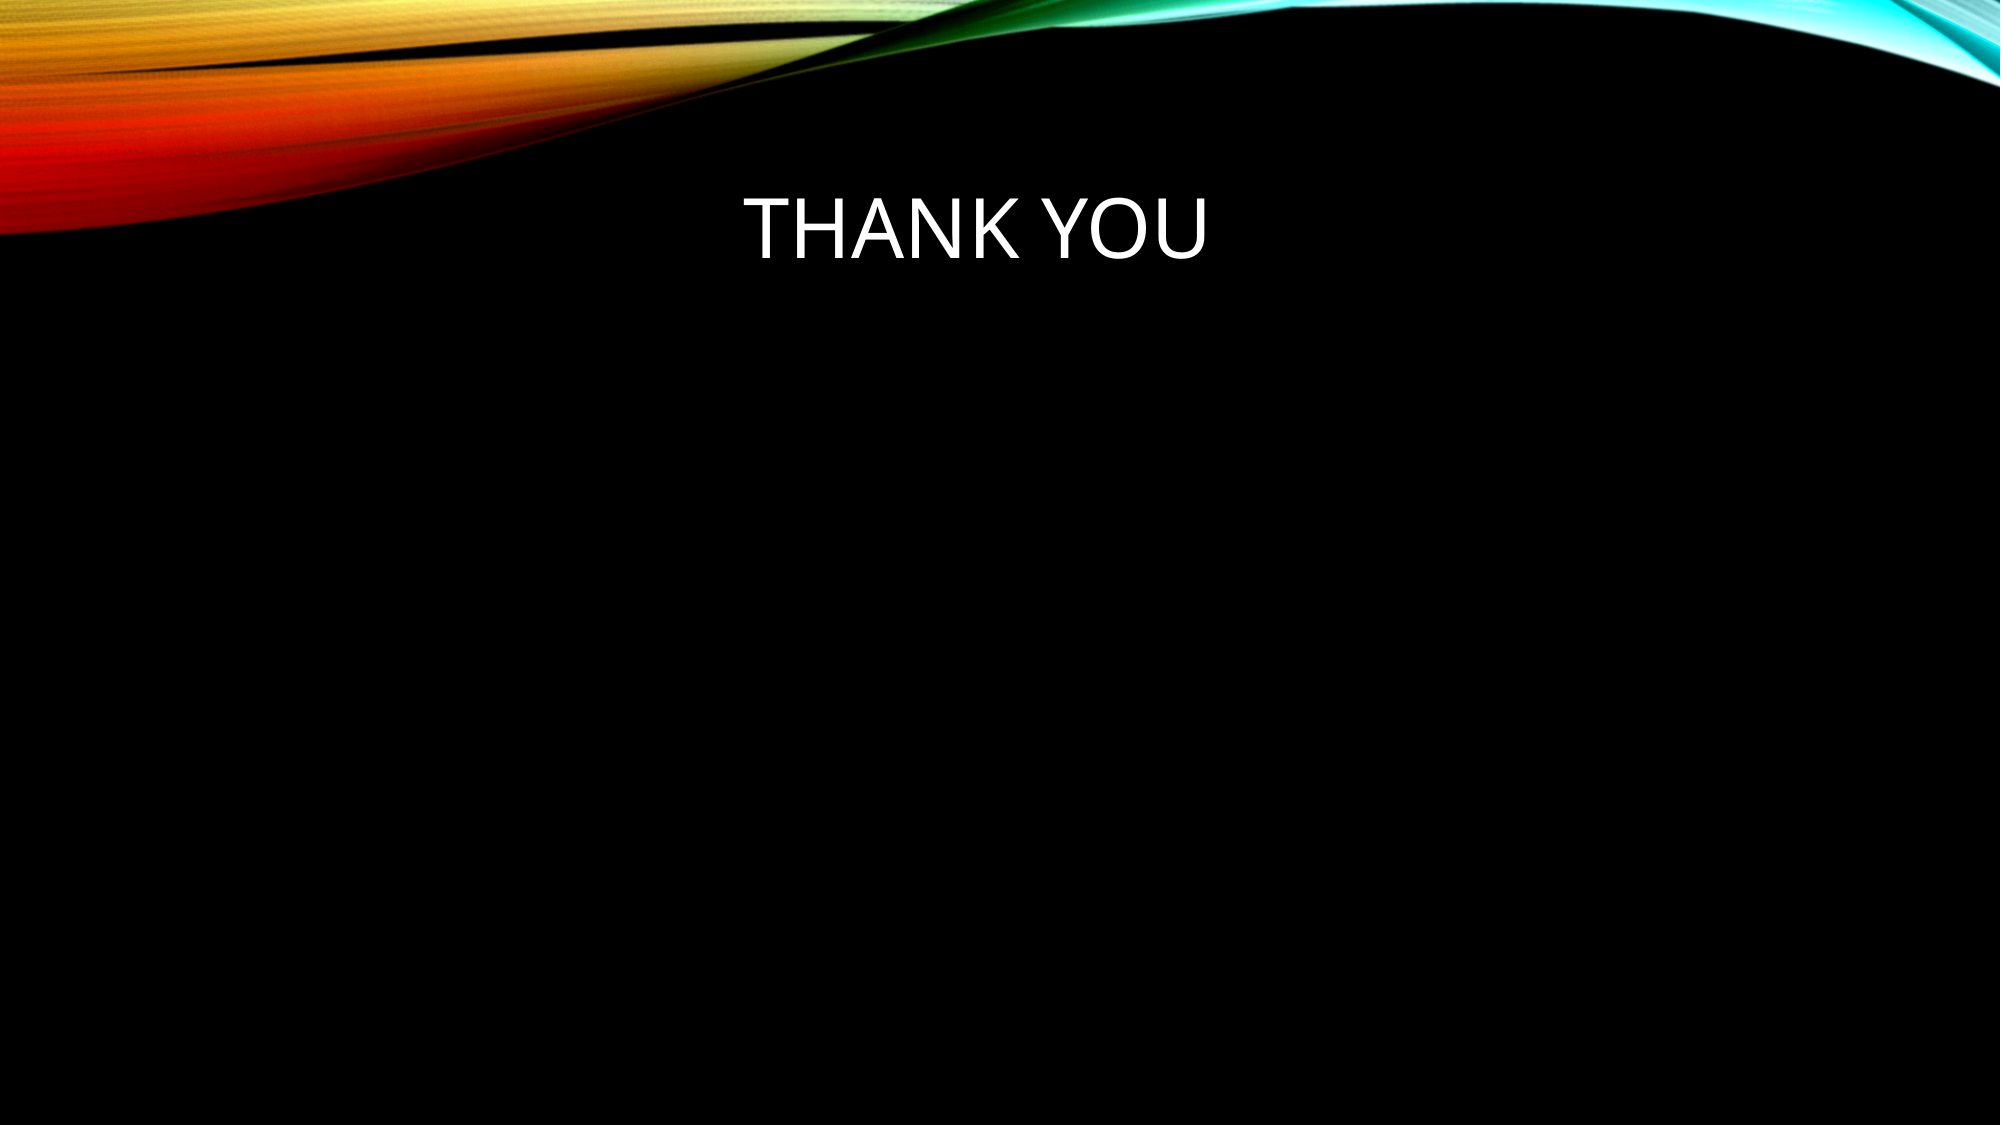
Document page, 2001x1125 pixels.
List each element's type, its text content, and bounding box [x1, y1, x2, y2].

title THANK YOU [68, 125, 1888, 338]
picture [0, 0, 2000, 237]
